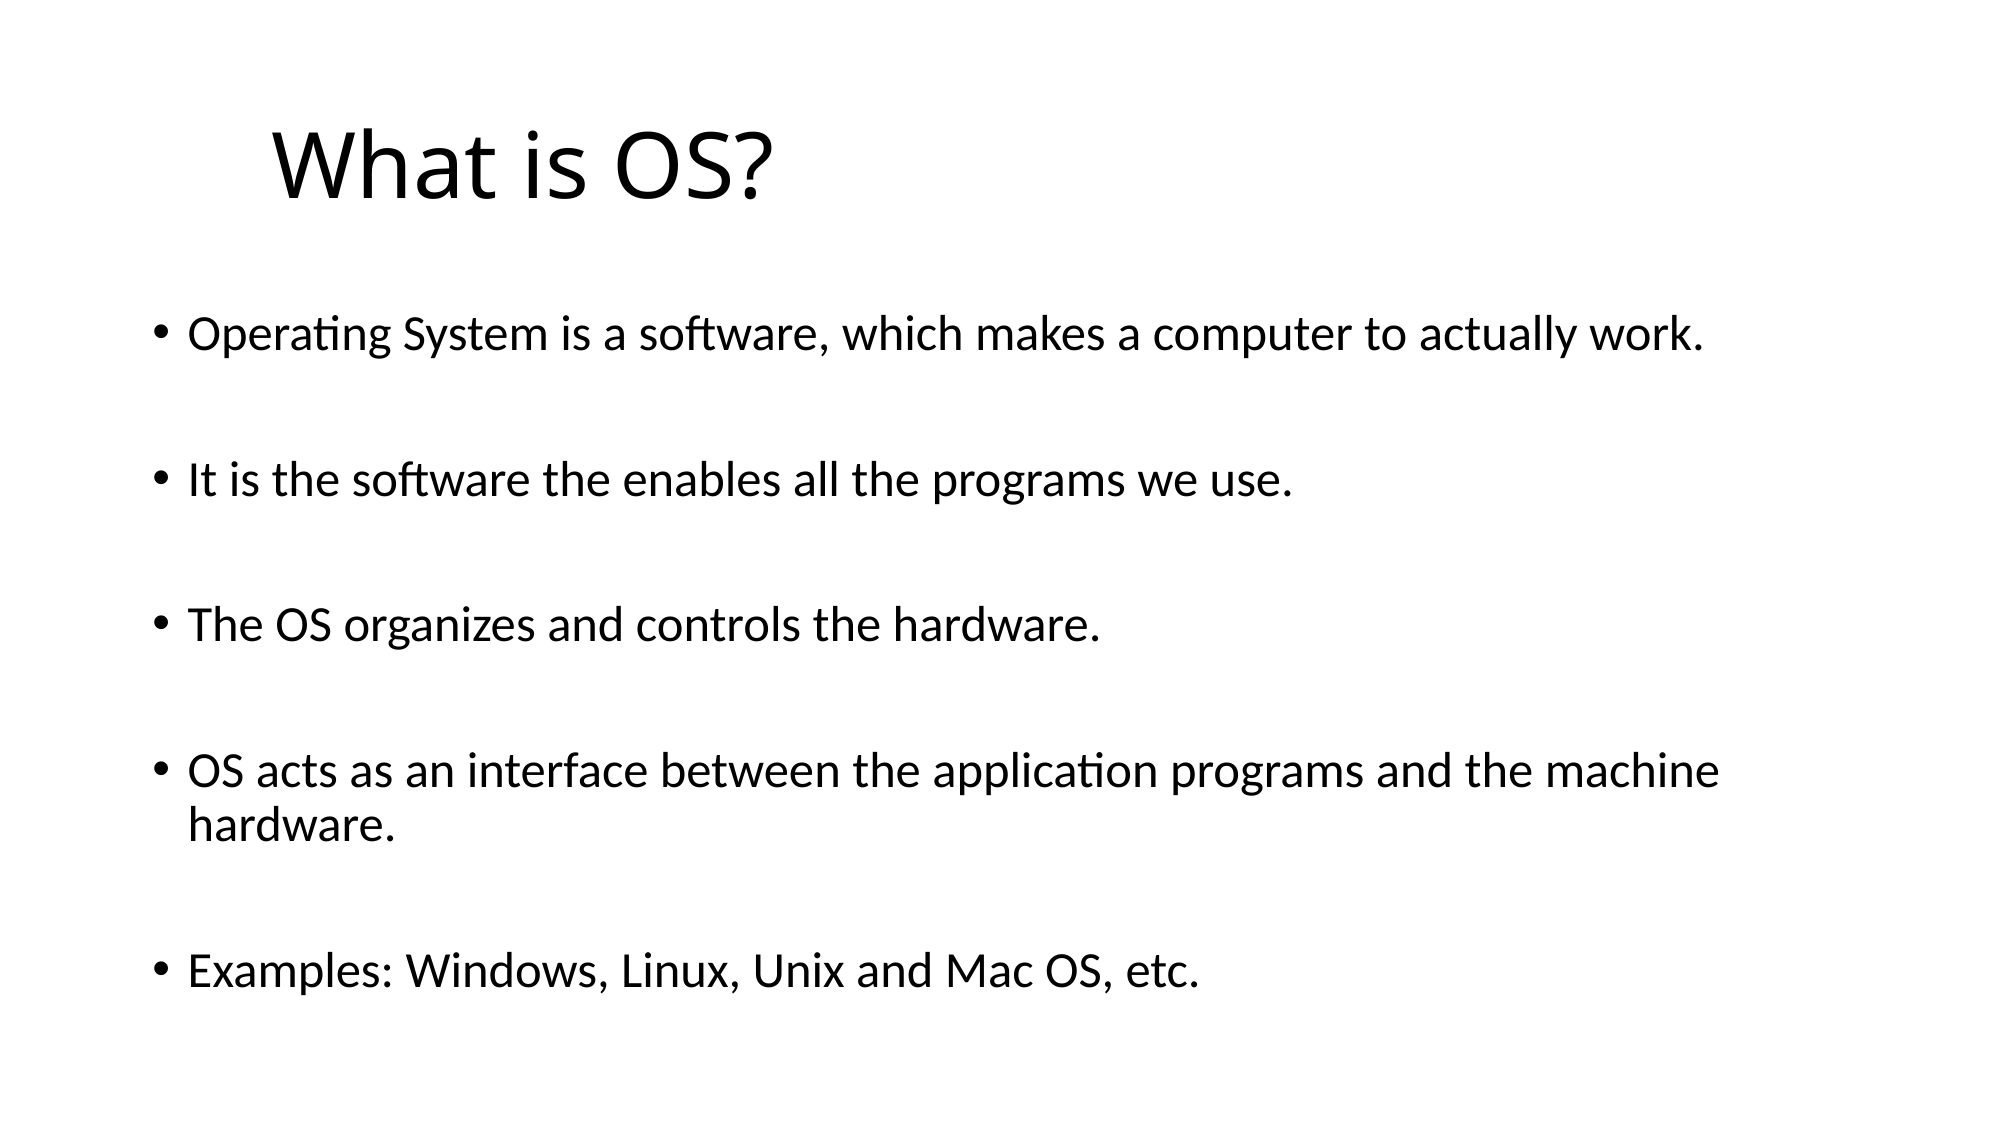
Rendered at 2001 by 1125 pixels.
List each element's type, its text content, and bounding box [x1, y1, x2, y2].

list Operating System is a software, which makes a computer to actually work. It is the software the enables all the programs we use. The OS organizes and controls the hardware. OS acts as an interface between the application programs and the machine hardware. Examples: Windows, Linux, Unix and Mac OS, etc. [137, 299, 1863, 1014]
title What is OS? [137, 59, 1863, 278]
